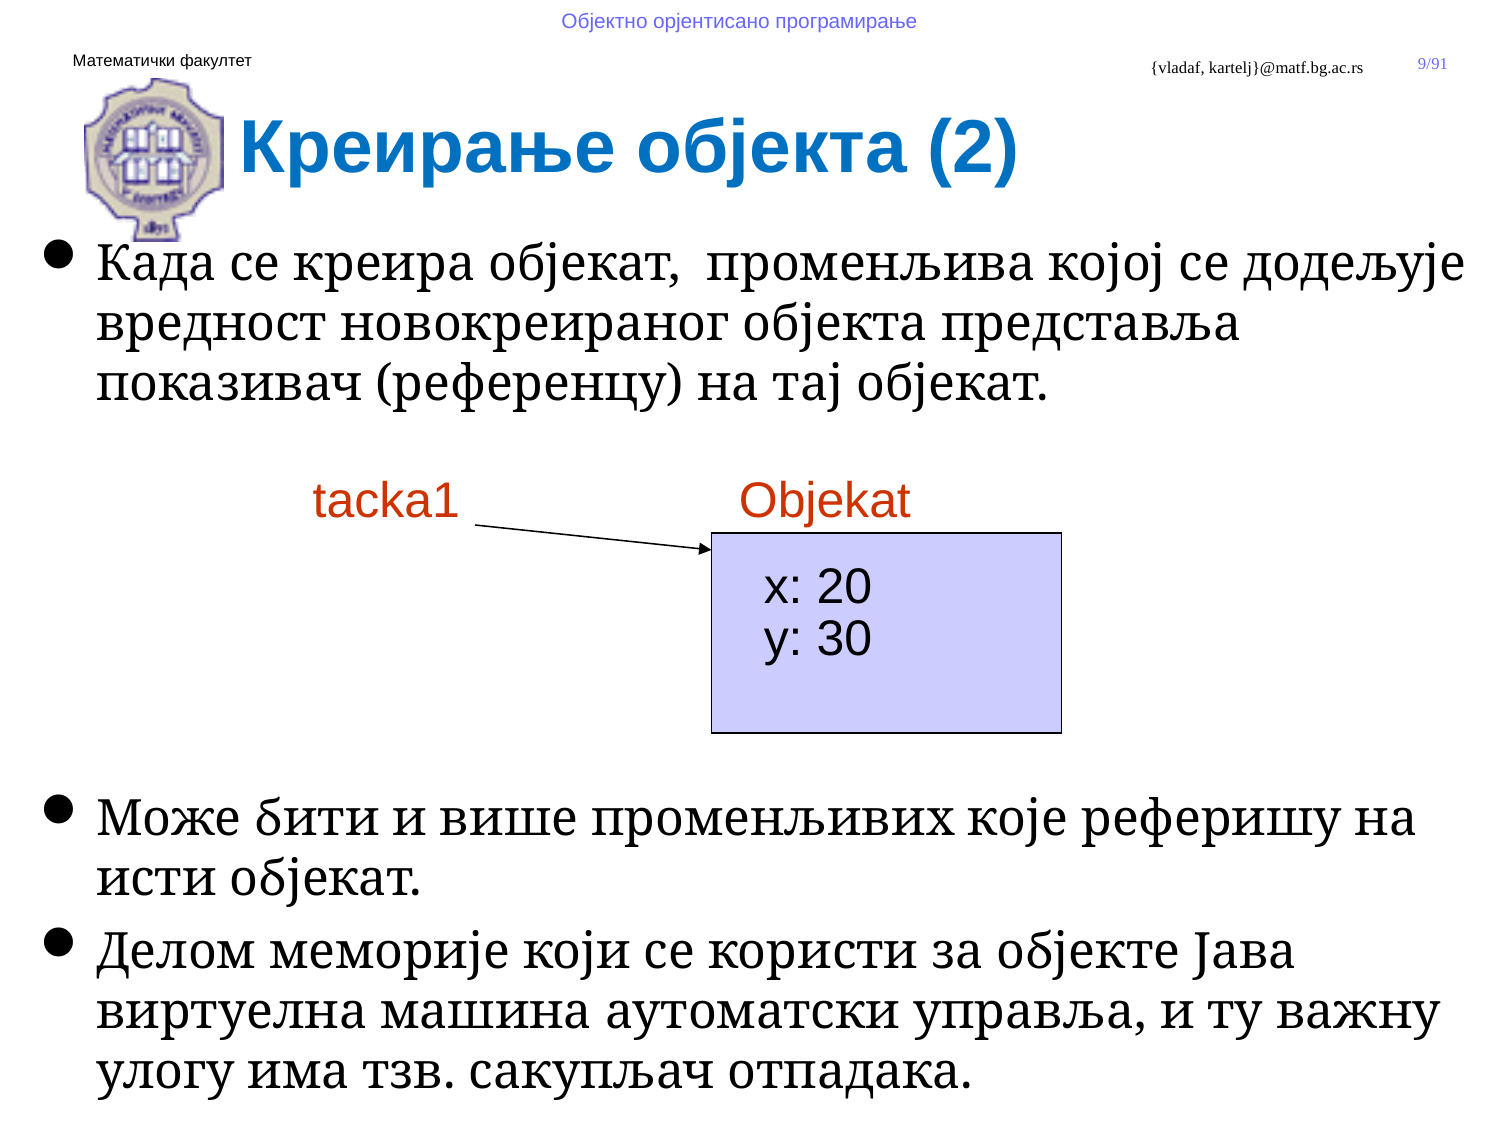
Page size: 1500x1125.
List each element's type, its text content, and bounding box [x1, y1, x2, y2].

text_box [297, 374, 1126, 734]
text_box Када се креира објекат, променљива којој се додељује вредност новокреираног објекта представља показивач (референцу) на тај објекат. Може бити и више променљивих које реферишу на исти објекат. Делом меморије који се користи за објекте Јава виртуелна машина аутоматски управља, и ту важну улогу има тзв. сакупљач отпадака. [24, 223, 1500, 1106]
picture [84, 78, 224, 223]
text_box Креирање објекта (2) [224, 90, 1500, 233]
